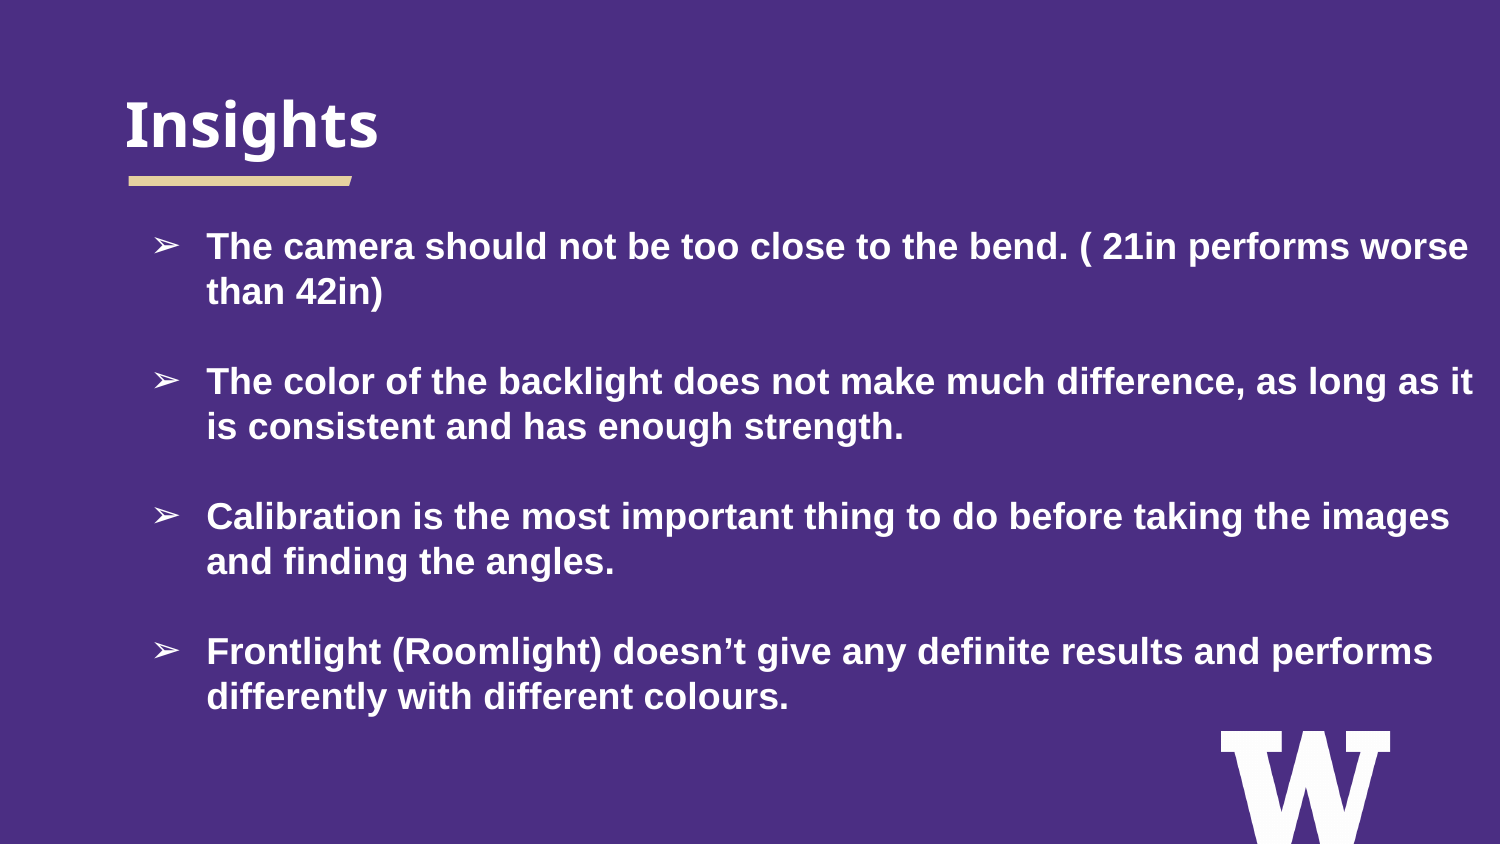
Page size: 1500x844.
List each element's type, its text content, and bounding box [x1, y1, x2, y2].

title Insights [110, 45, 1434, 168]
picture [1221, 785, 1391, 844]
picture [128, 176, 352, 186]
text_box The camera should not be too close to the bend. ( 21in performs worse than 42in) The color of the backlight does not make much difference, as long as it is consistent and has enough strength. Calibration is the most important thing to do before taking the images and finding the angles. Frontlight (Roomlight) doesn’t give any definite results and performs differently with different colours. [116, 206, 1500, 785]
